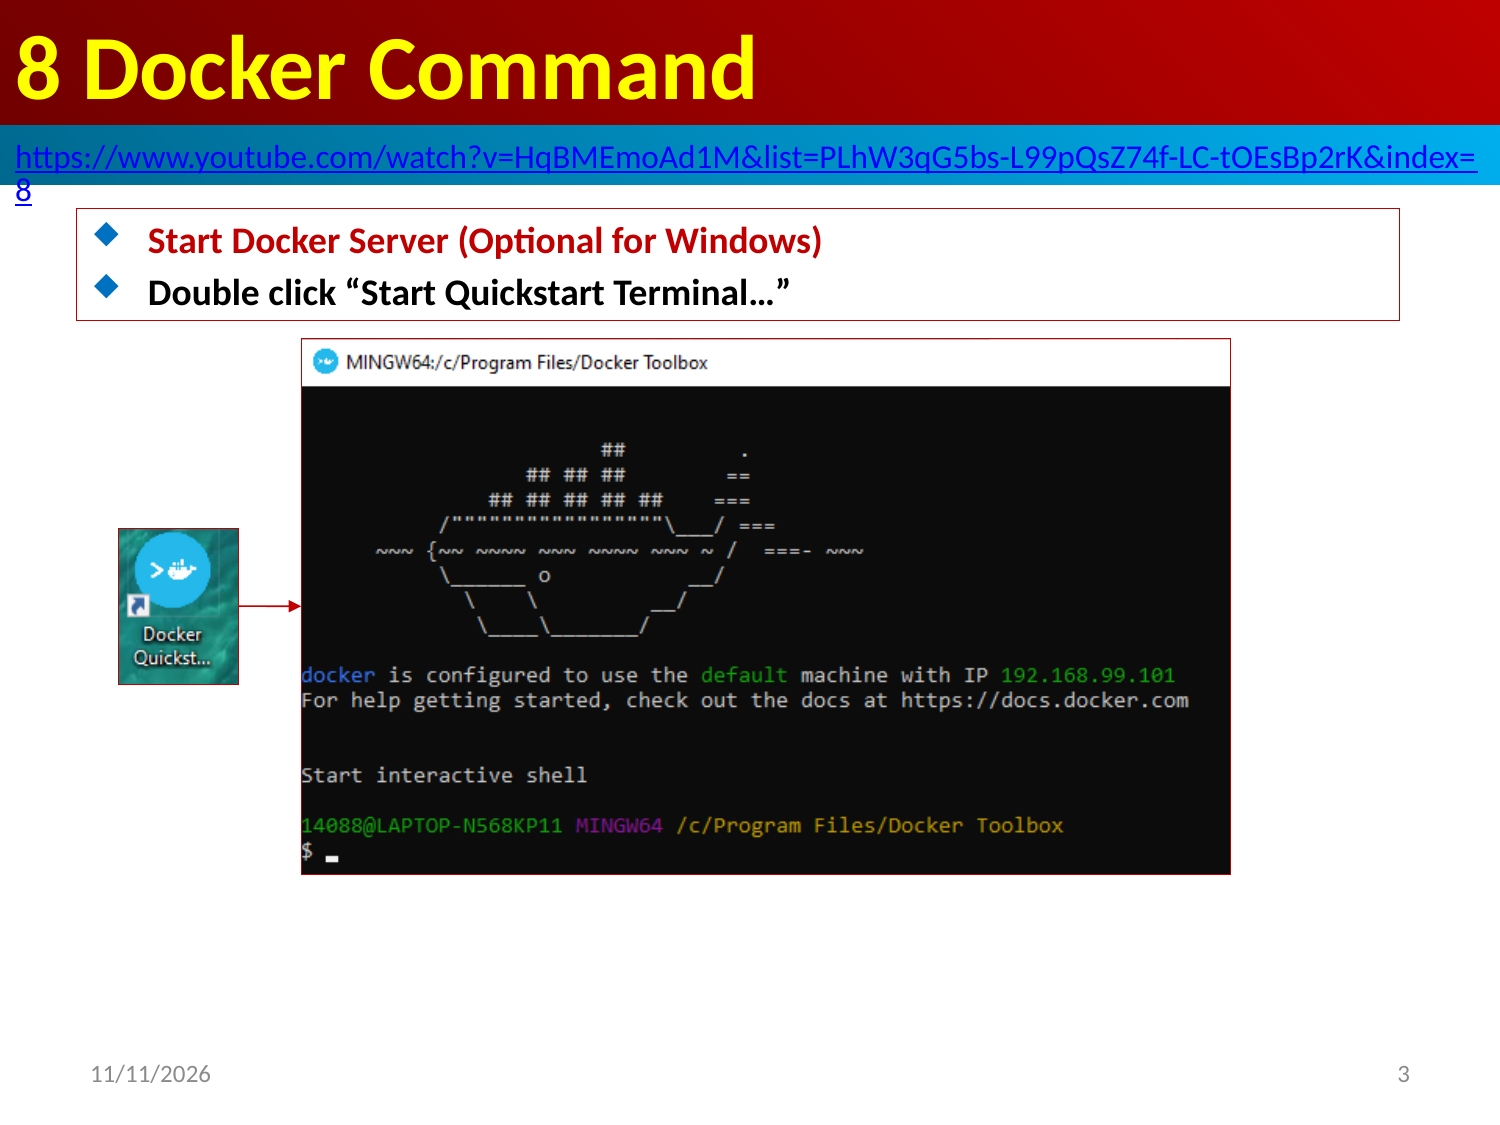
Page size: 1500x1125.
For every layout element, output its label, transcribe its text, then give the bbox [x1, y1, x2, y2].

slide_number 3 [1074, 1042, 1425, 1103]
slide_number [75, 1042, 425, 1103]
picture [300, 338, 1232, 875]
title 8 Docker Command [0, 0, 1500, 125]
subtitle Start Docker Server (Optional for Windows) Double click “Start Quickstart Terminal…” [76, 208, 1400, 321]
text_box https://www.youtube.com/watch?v=HqBMEmoAd1M&list=PLhW3qG5bs-L99pQsZ74f-LC-tOEsBp2rK&index=8 [0, 125, 1500, 185]
picture [118, 527, 239, 685]
